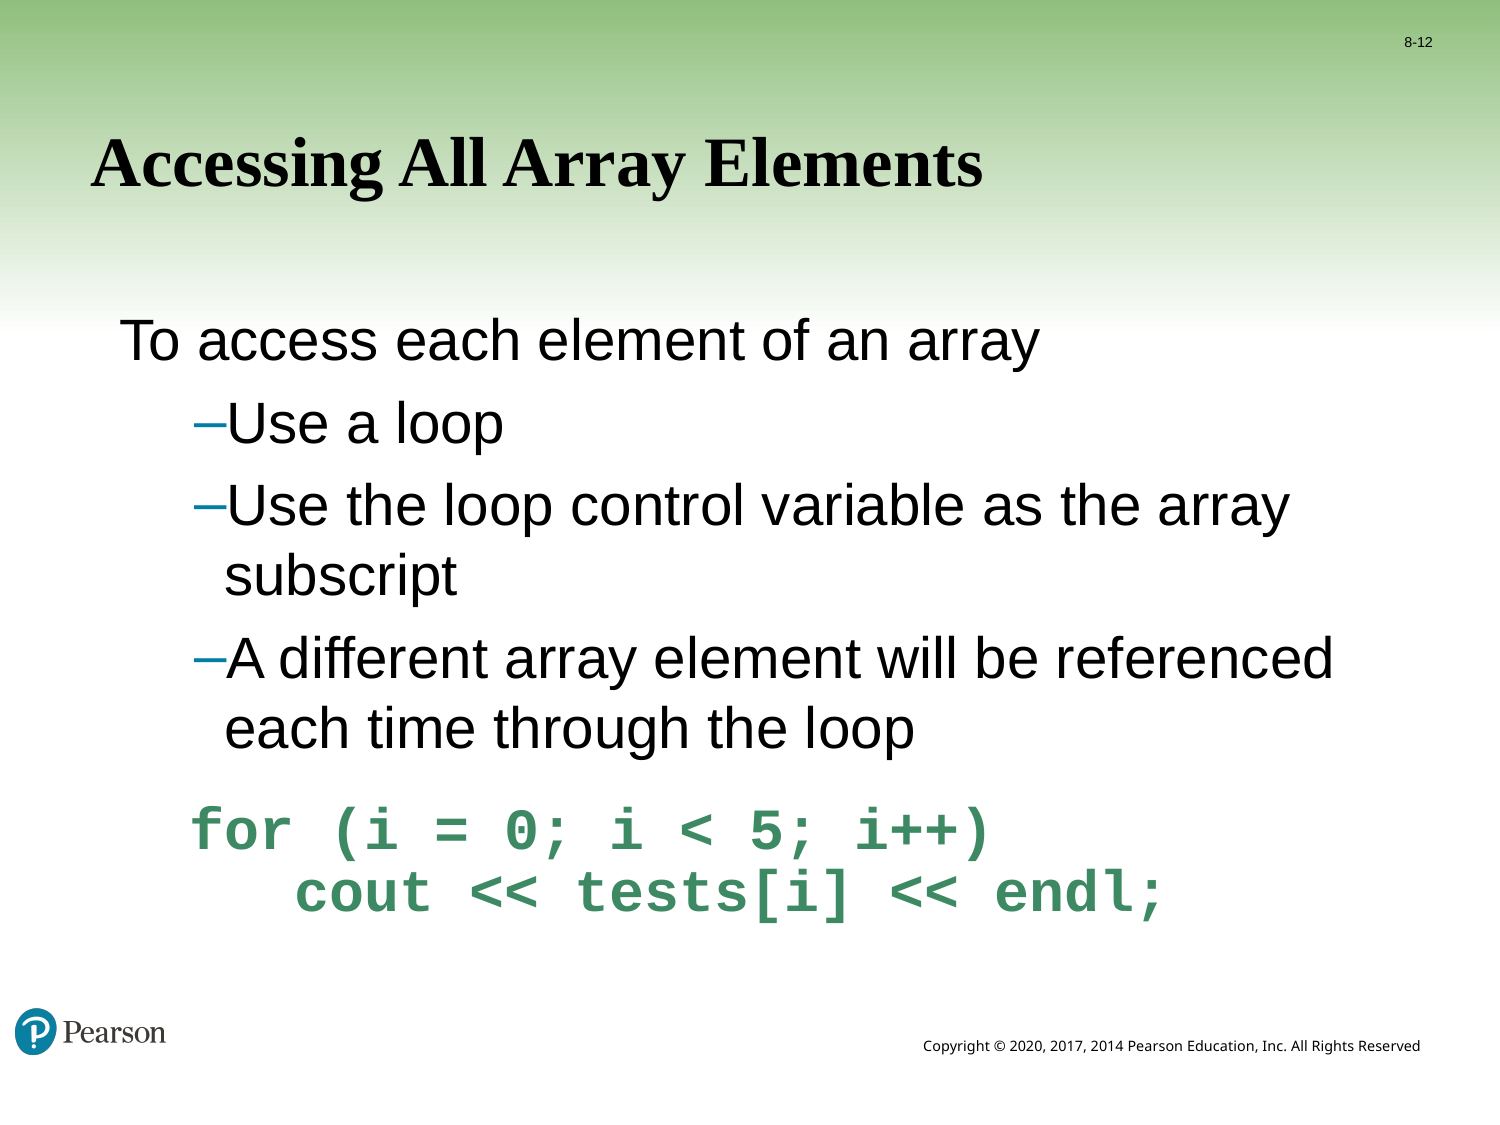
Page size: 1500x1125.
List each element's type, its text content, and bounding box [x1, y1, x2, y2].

title Accessing All Array Elements [75, 35, 1425, 216]
picture [23, 1017, 49, 1042]
picture [41, 1008, 166, 1055]
list To access each element of an array Use a loop Use the loop control variable as the array subscript A different array element will be referenced each time through the loop for (i = 0; i < 5; i++) cout << tests[i] << endl; [87, 287, 1413, 950]
picture [15, 1008, 30, 1024]
slide_number 8-12 [1389, 18, 1480, 49]
picture [15, 1041, 26, 1055]
